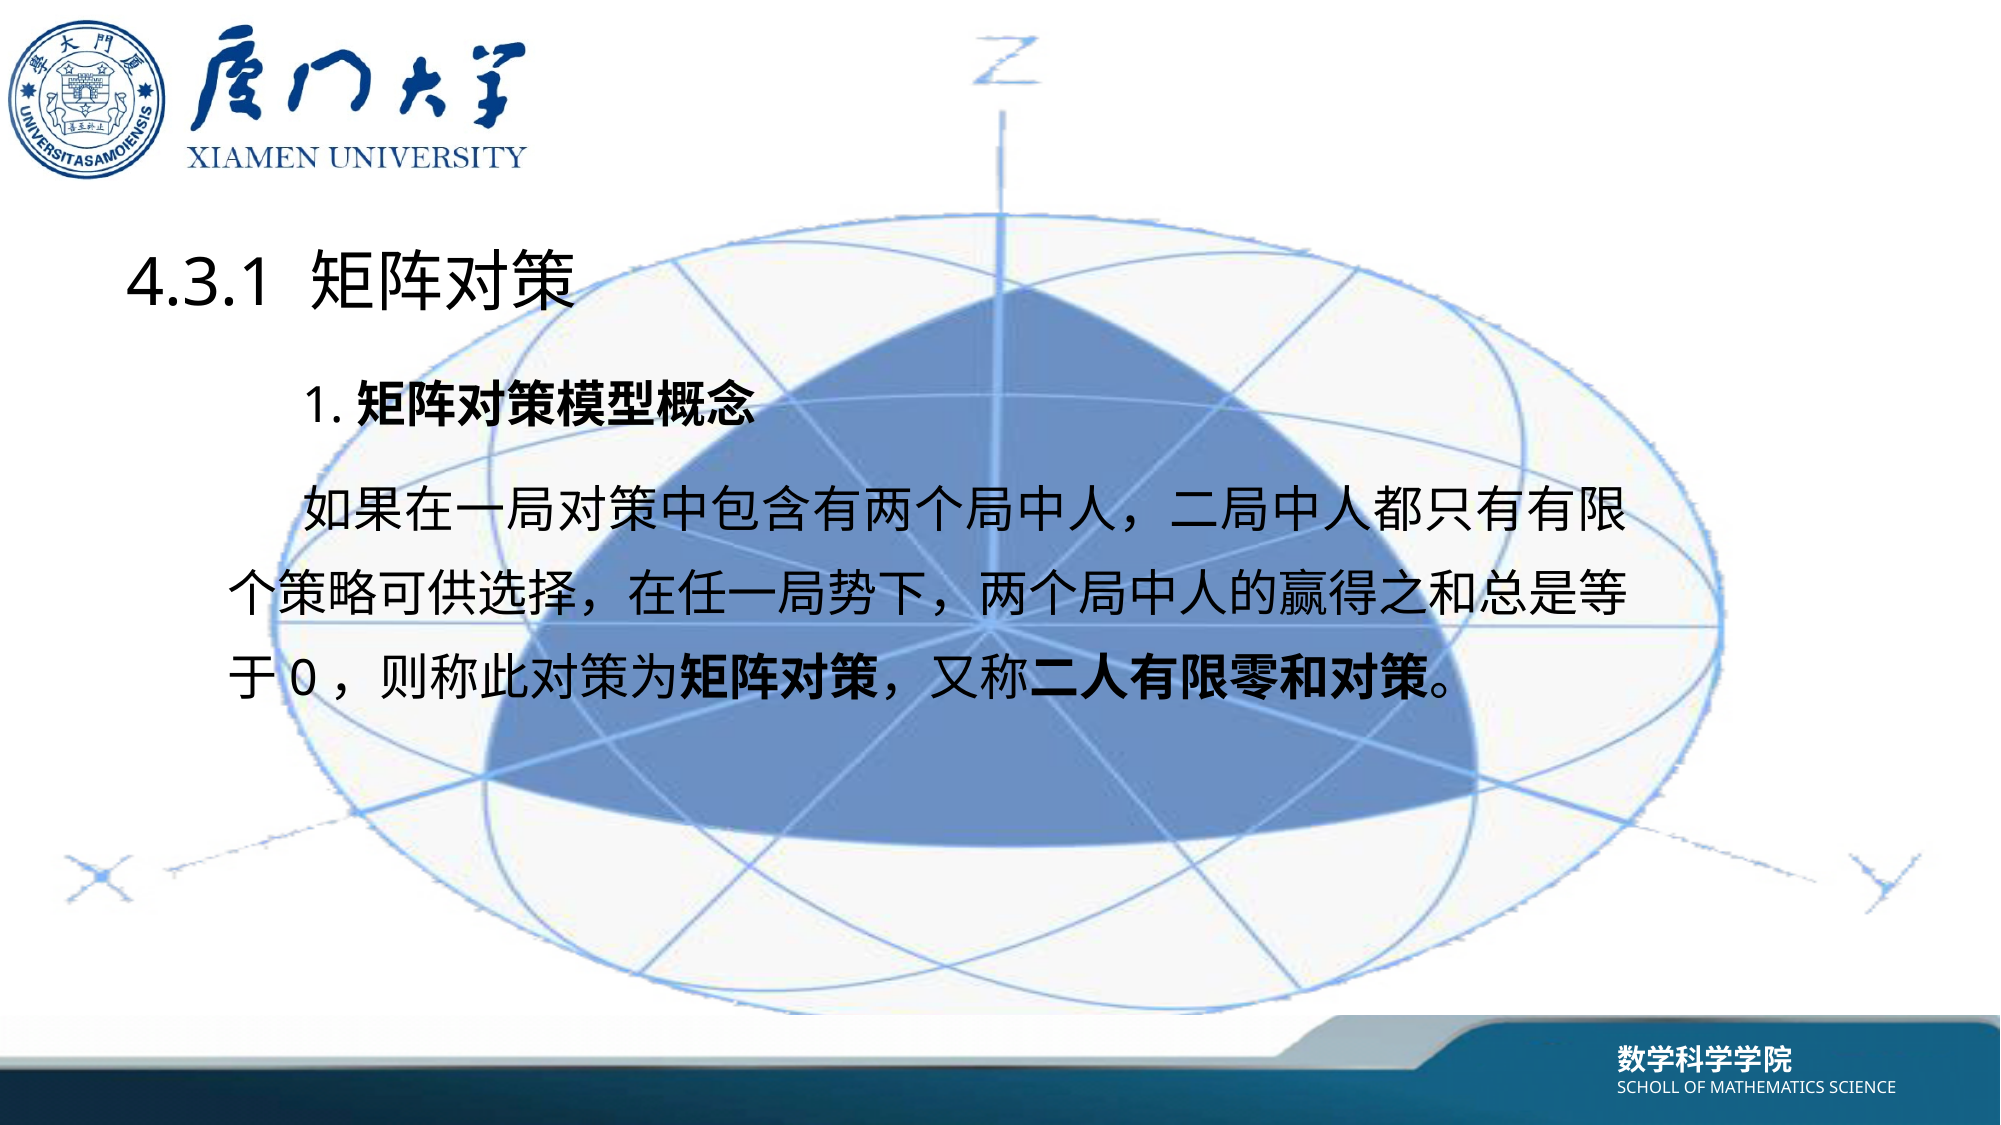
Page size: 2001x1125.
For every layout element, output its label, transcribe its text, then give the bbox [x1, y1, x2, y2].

subtitle 案例四的求解 下面用上述方法求上例的纳什均衡解。 [0, 0, 2000, 1015]
title 4.3.1 矩阵对策 [111, 219, 1134, 328]
subtitle 1.矩阵对策模型概念 如果在一局对策中包含有两个局中人，二局中人都只有有限个策略可供选择，在任一局势下，两个局中人的赢得之和总是等于0，则称此对策为矩阵对策，又称二人有限零和对策。 [212, 341, 1644, 1015]
picture [0, 1015, 2000, 1125]
picture [0, 0, 556, 188]
